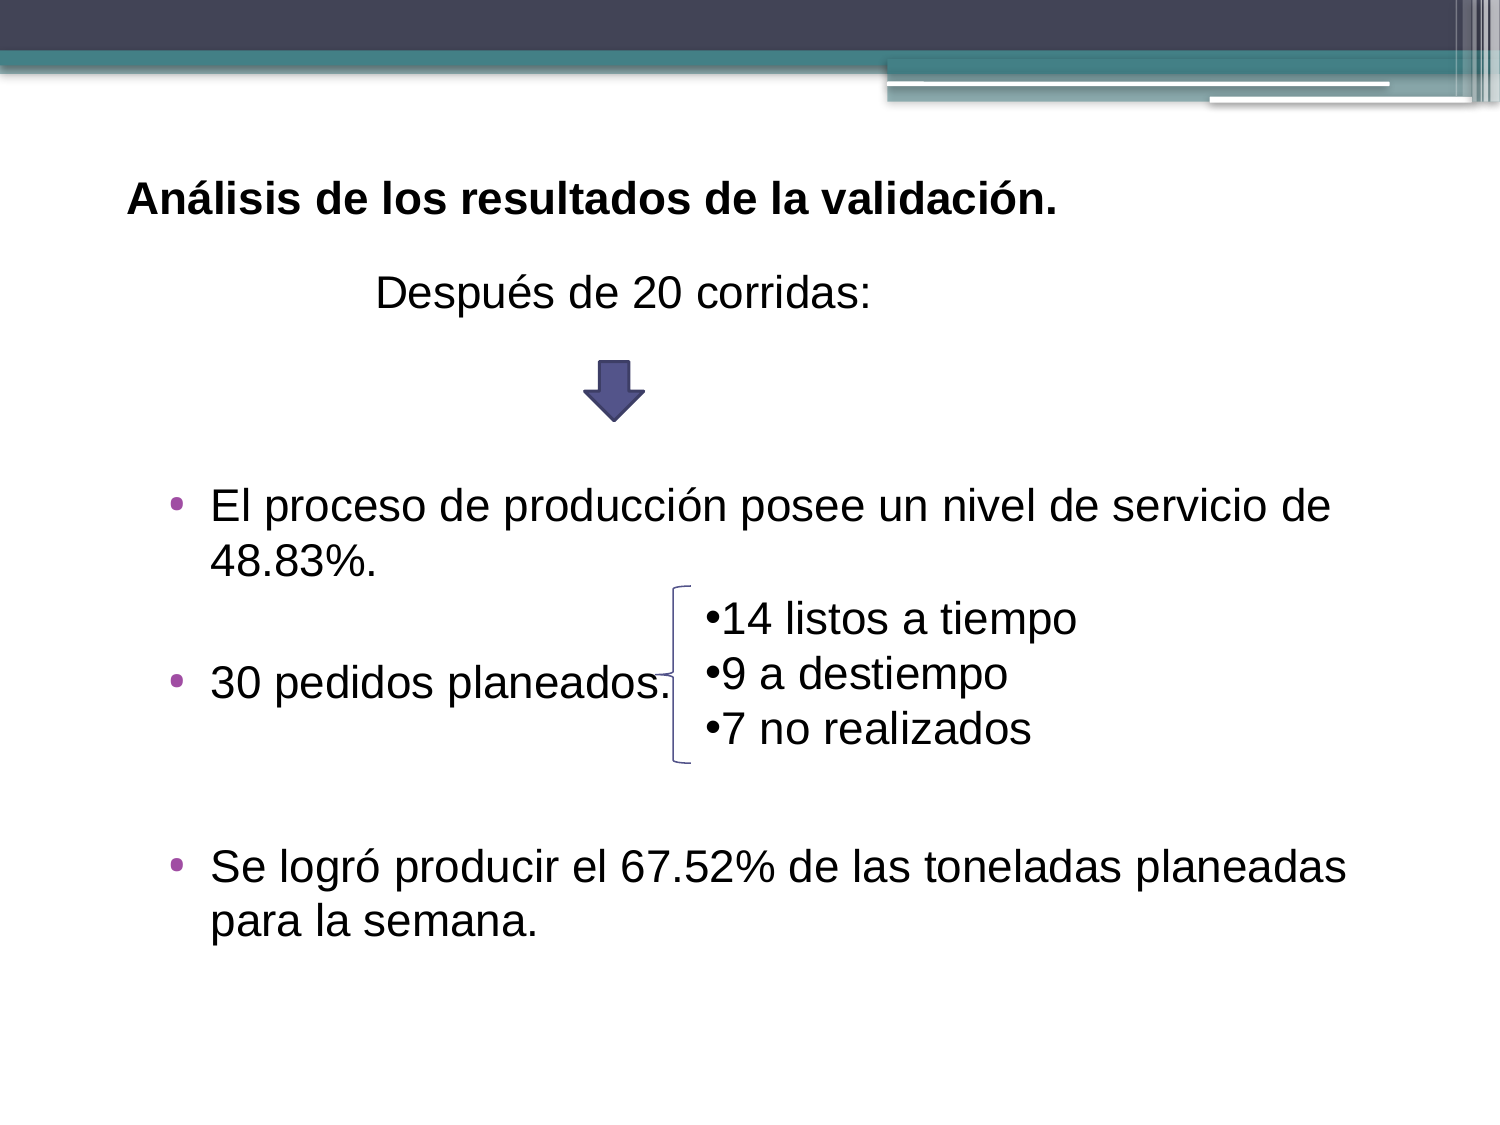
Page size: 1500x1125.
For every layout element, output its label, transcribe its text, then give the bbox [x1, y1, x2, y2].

text_box [654, 585, 691, 764]
text_box Después de 20 corridas: [360, 255, 904, 326]
text_box 14 listos a tiempo 9 a destiempo 7 no realizados [690, 581, 1164, 762]
text_box [583, 360, 646, 422]
text_box Análisis de los resultados de la validación. [112, 160, 1176, 231]
list El proceso de producción posee un nivel de servicio de 48.83%. 30 pedidos planeados. Se logró producir el 67.52% de las toneladas planeadas para la semana. [135, 468, 1376, 1071]
